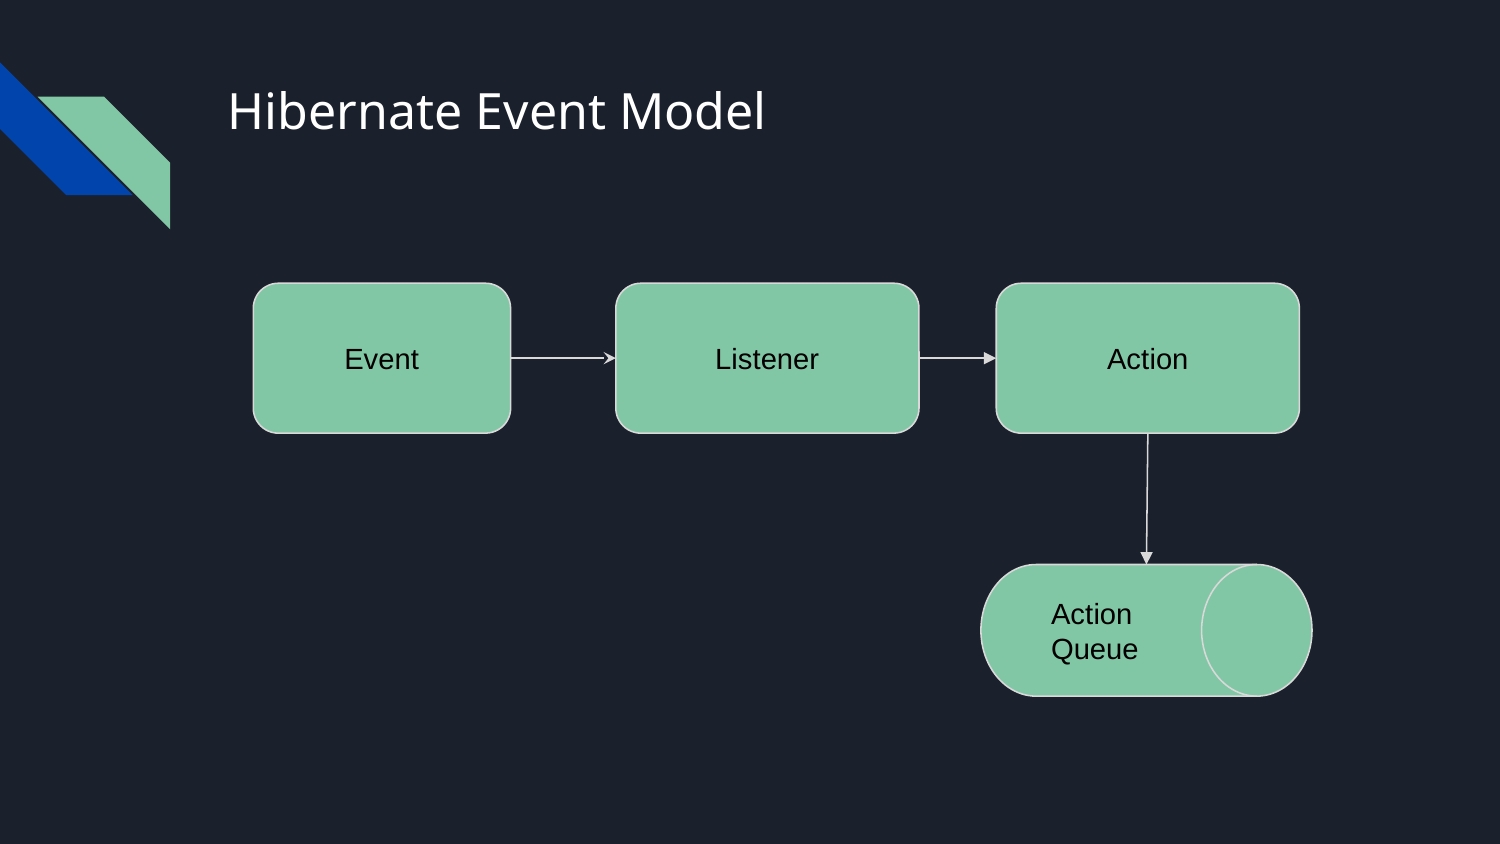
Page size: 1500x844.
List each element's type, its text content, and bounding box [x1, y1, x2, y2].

text_box Event [253, 283, 511, 434]
title Hibernate Event Model [212, 64, 1368, 215]
text_box Action Queue [980, 564, 1313, 697]
text_box Listener [615, 283, 920, 434]
text_box Action [996, 283, 1300, 434]
